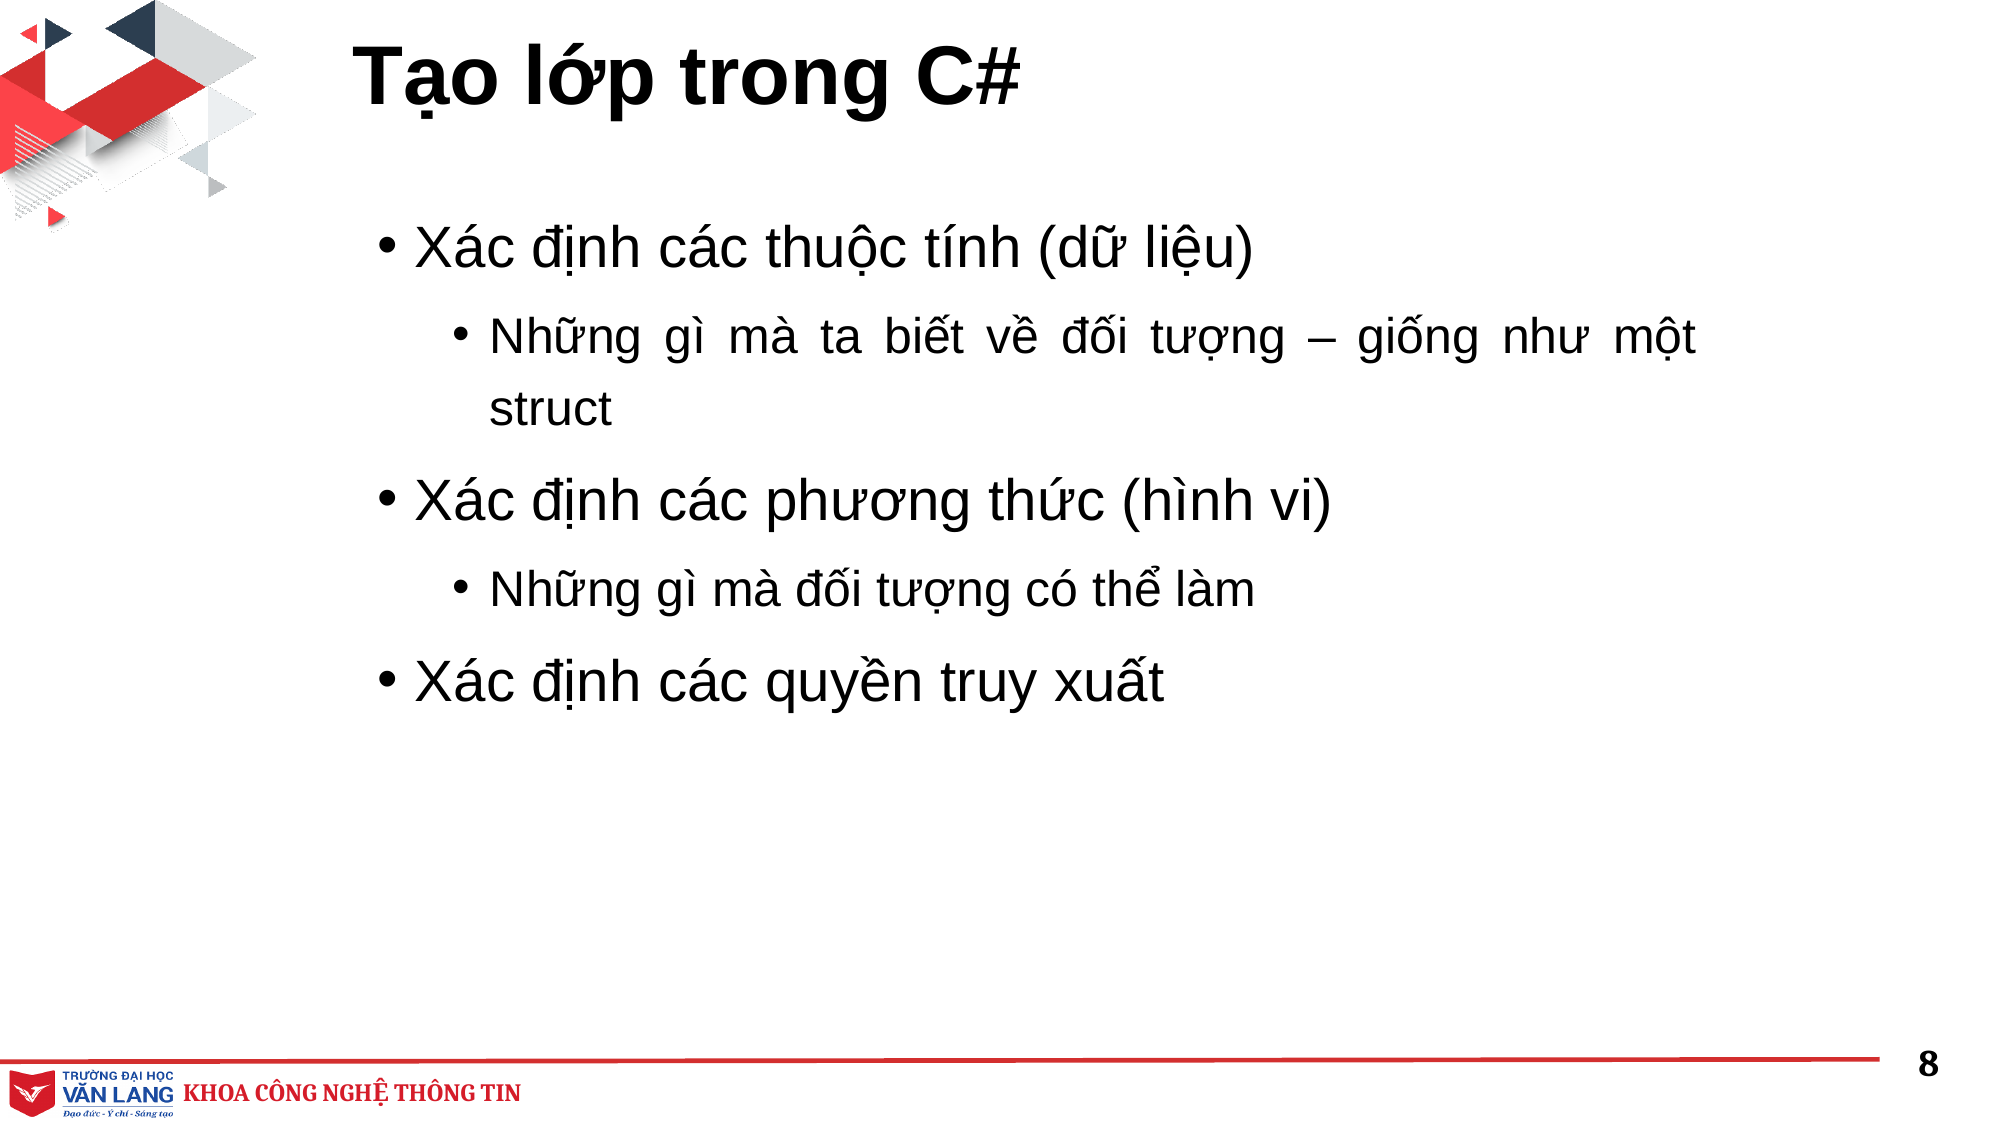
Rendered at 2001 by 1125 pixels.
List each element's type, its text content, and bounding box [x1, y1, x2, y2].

picture [8, 1069, 173, 1118]
list Xác định các thuộc tính (dữ liệu) Những gì mà ta biết về đối tượng – giống như một struct Xác định các phương thức (hình vi) Những gì mà đối tượng có thể làm Xác định các quyền truy xuất [362, 187, 1713, 1043]
picture [0, 0, 256, 233]
title Tạo lớp trong C# [337, 24, 1750, 138]
